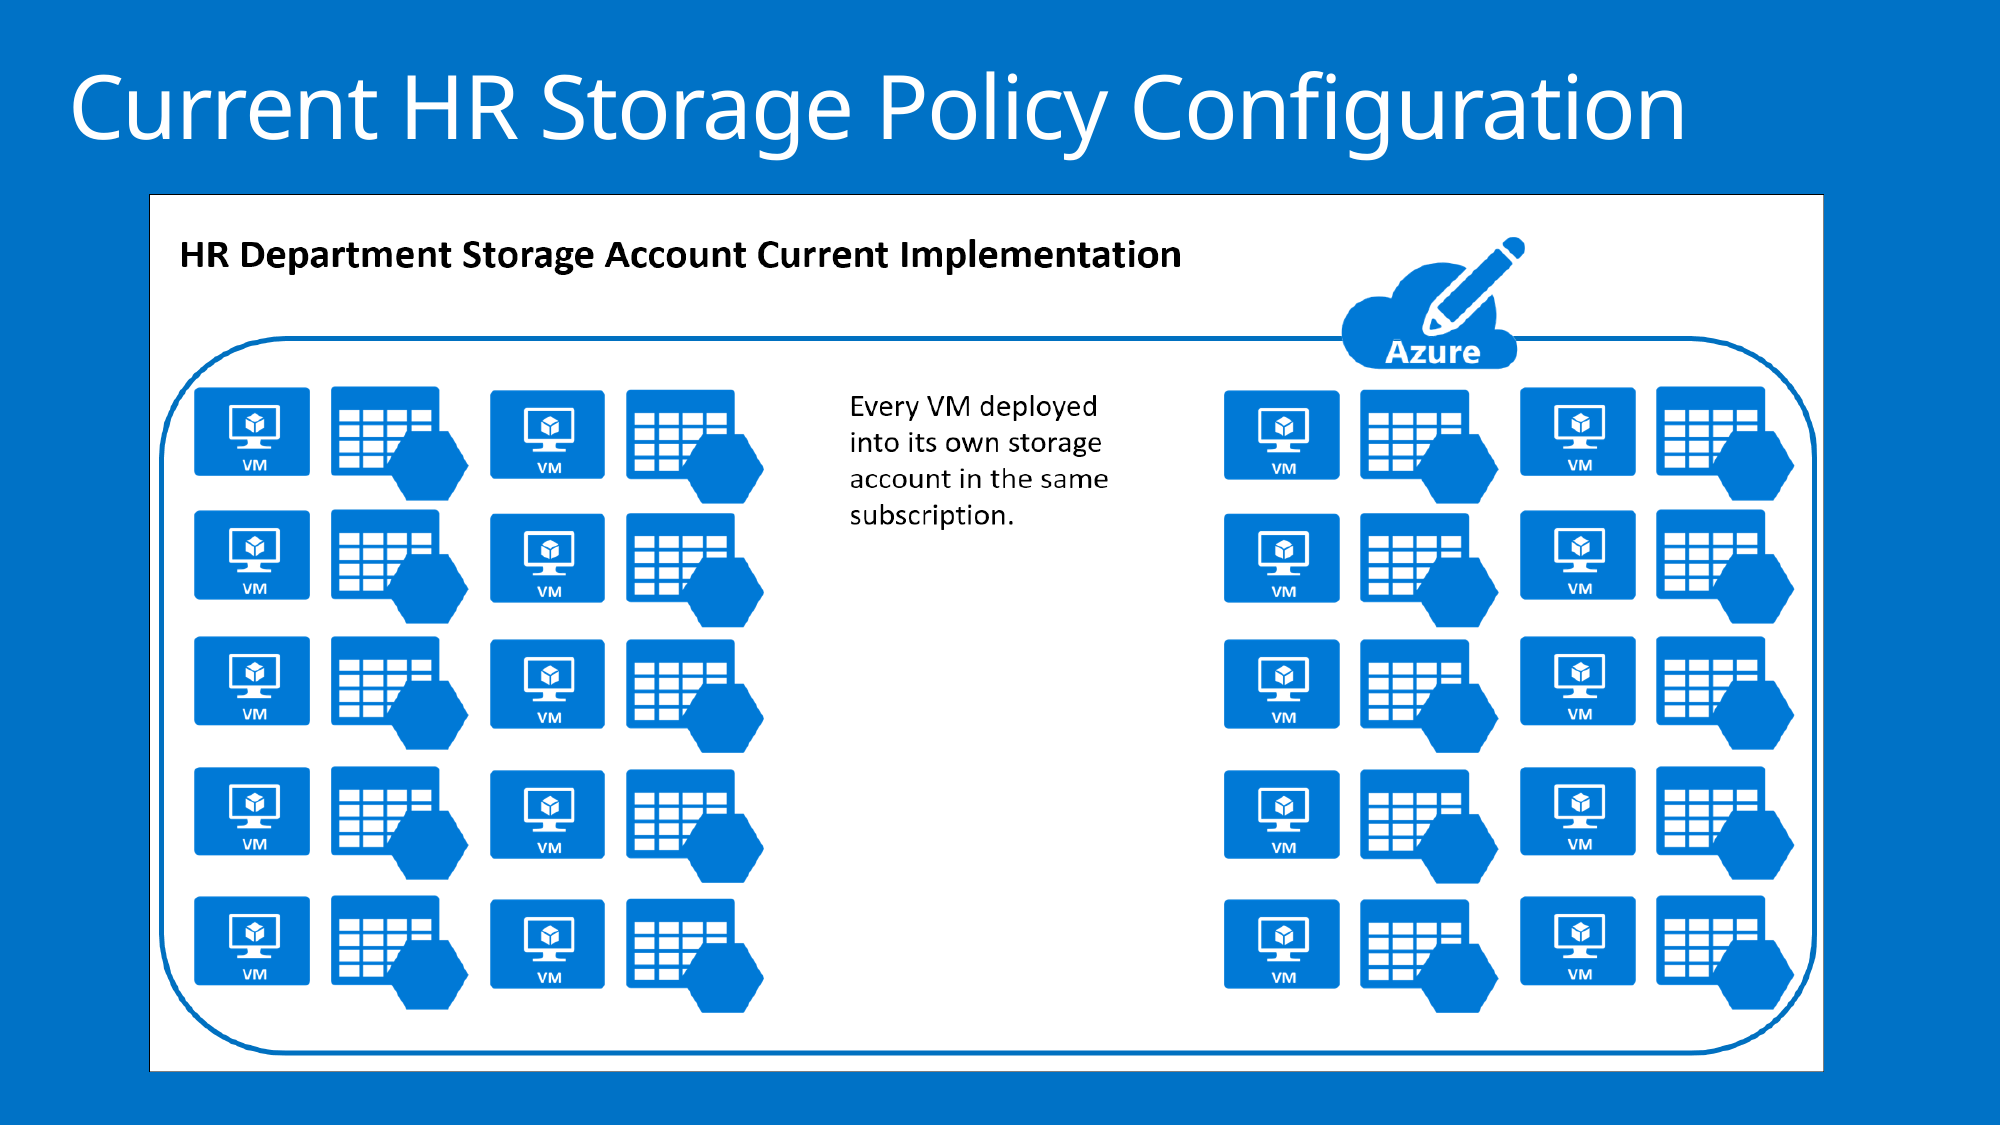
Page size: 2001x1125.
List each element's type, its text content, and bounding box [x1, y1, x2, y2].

title Current HR Storage Policy Configuration [44, 47, 1930, 195]
picture [149, 194, 1825, 1073]
